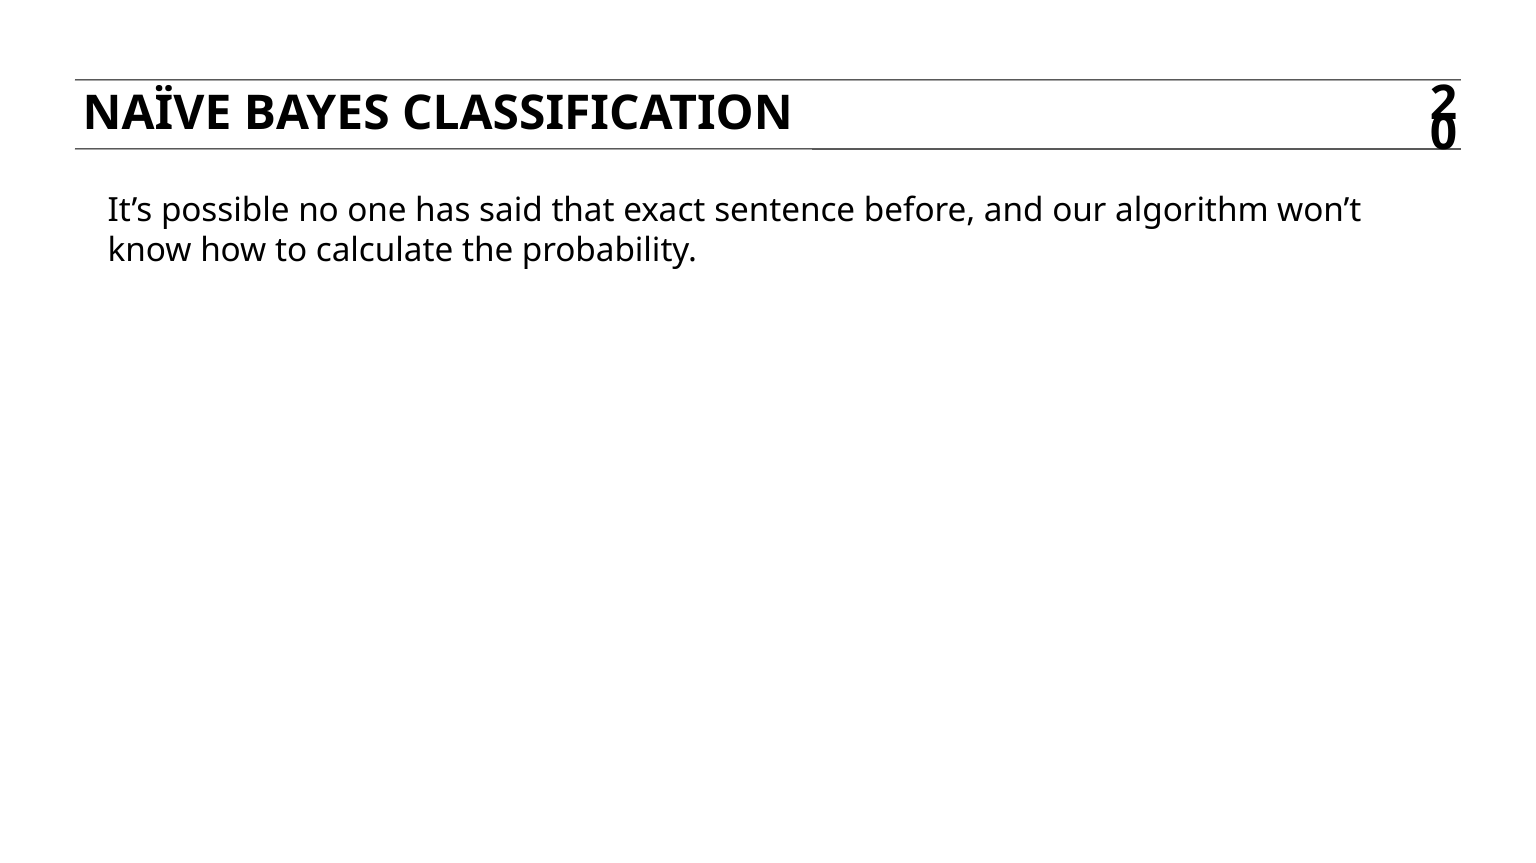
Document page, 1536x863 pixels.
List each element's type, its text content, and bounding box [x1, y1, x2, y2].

text_box It’s possible no one has said that exact sentence before, and our algorithm won’t know how to calculate the probability. [92, 181, 1468, 276]
list Naïve bayes classification [67, 81, 1118, 132]
slide_number 20 [1419, 86, 1461, 138]
